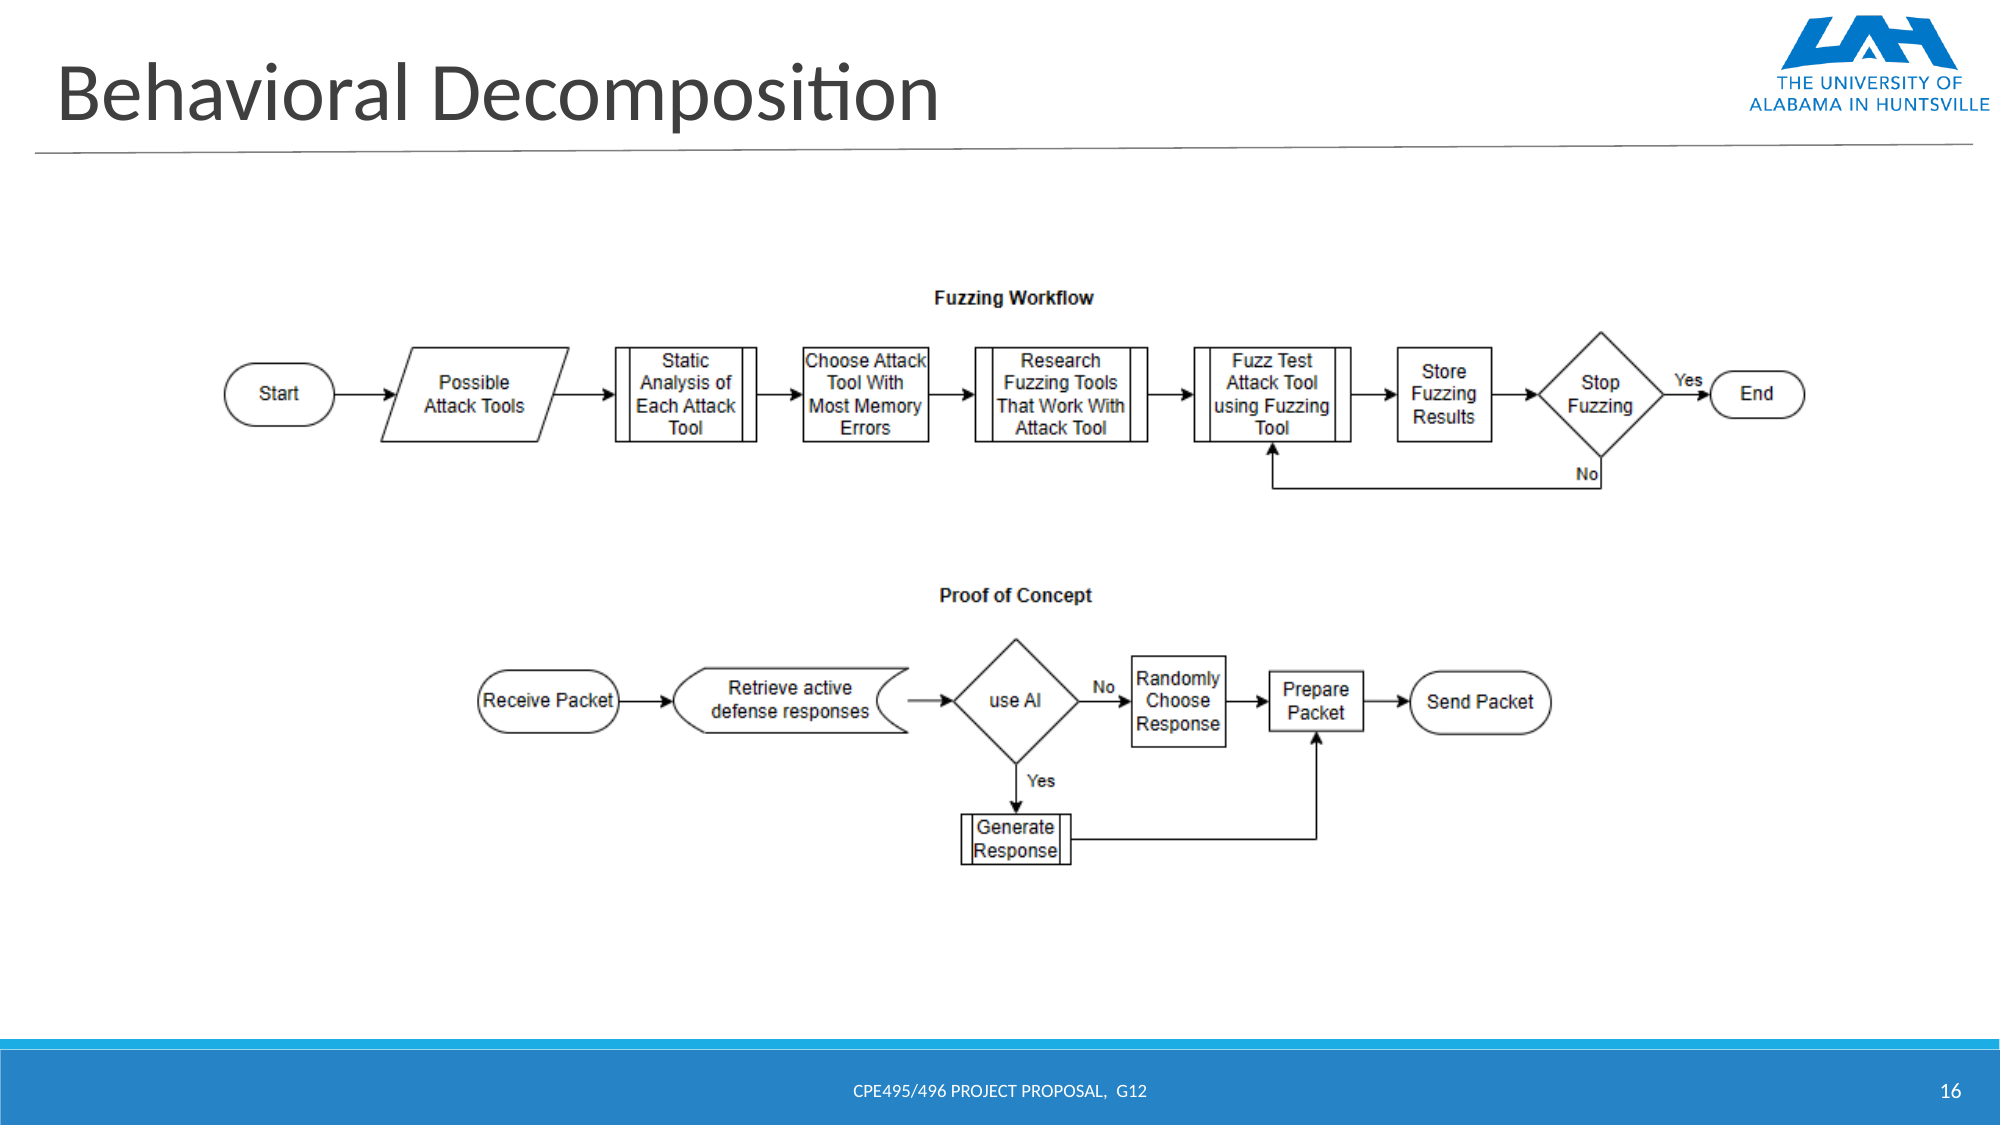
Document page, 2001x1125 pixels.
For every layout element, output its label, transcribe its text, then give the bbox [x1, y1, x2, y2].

footer CPE495/496 PROJECT PROPOSAL, G12 [604, 1059, 1396, 1120]
picture [1715, 0, 2001, 145]
picture [182, 247, 1818, 878]
slide_number ‹#› [1910, 1059, 1977, 1120]
title Behavioral Decomposition [41, 16, 1692, 145]
